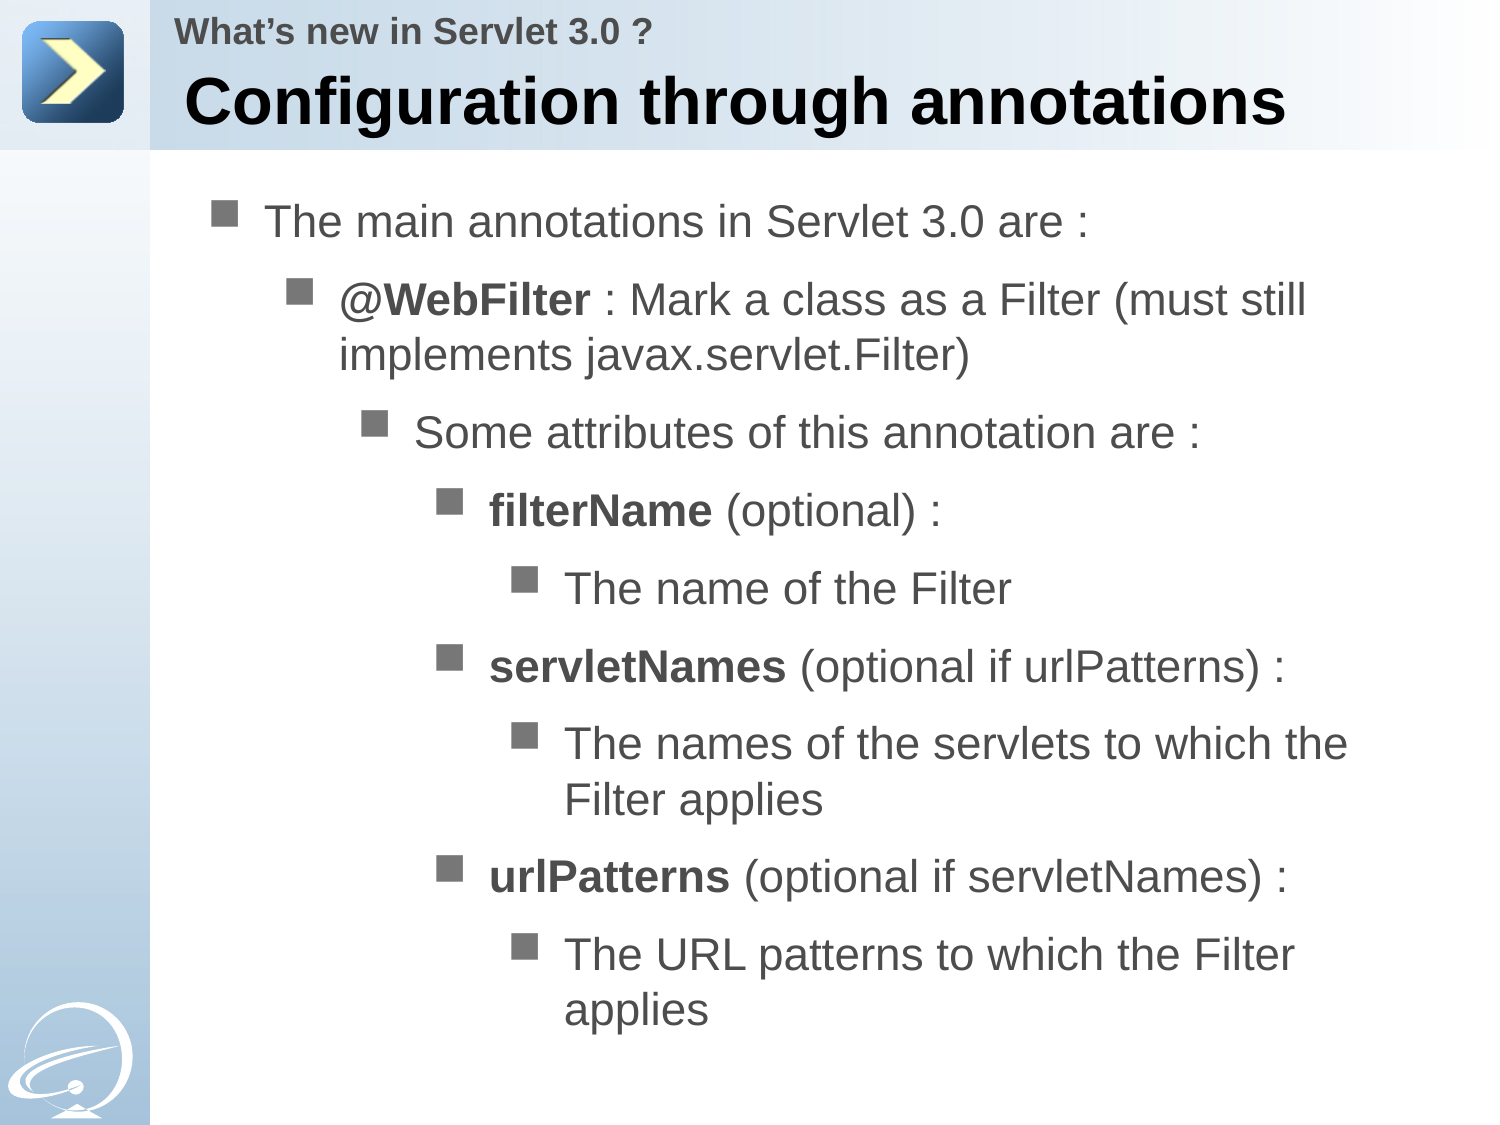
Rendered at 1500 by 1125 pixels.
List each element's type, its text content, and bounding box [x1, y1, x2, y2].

text_box The main annotations in Servlet 3.0 are : @WebFilter : Mark a class as a Filter (must still implements javax.servlet.Filter) Some attributes of this annotation are : filterName (optional) : The name of the Filter servletNames (optional if urlPatterns) : The names of the servlets to which the Filter applies urlPatterns (optional if servletNames) : The URL patterns to which the Filter applies [192, 184, 1436, 1043]
title Configuration through annotations [169, 60, 1438, 141]
text_box What’s new in Servlet 3.0 ? [159, 0, 1500, 60]
picture [21, 19, 129, 127]
